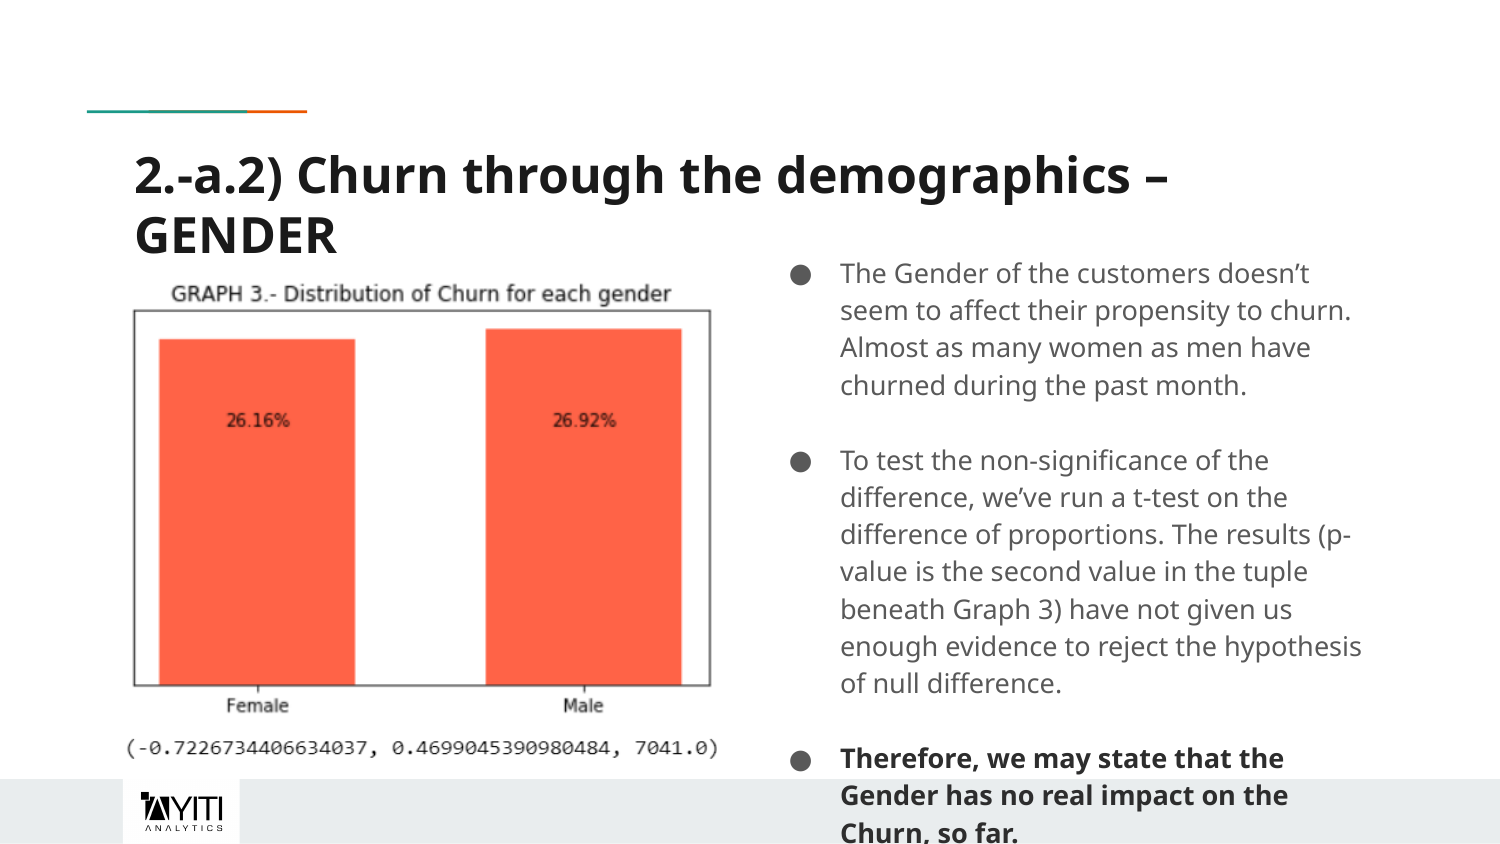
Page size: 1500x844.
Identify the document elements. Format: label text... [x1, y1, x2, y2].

picture [122, 779, 240, 844]
picture [119, 271, 733, 767]
title 2.-a.2) Churn through the demographics – GENDER [119, 128, 1381, 217]
list The Gender of the customers doesn’t seem to affect their propensity to churn. Almost as many women as men have churned during the past month. To test the non-significance of the difference, we’ve run a t-test on the difference of proportions. The results (p-value is the second value in the tuple beneath Graph 3) have not given us enough evidence to reject the hypothesis of null difference. Therefore, we may state that the Gender has no real impact on the Churn, so far. [750, 236, 1381, 608]
